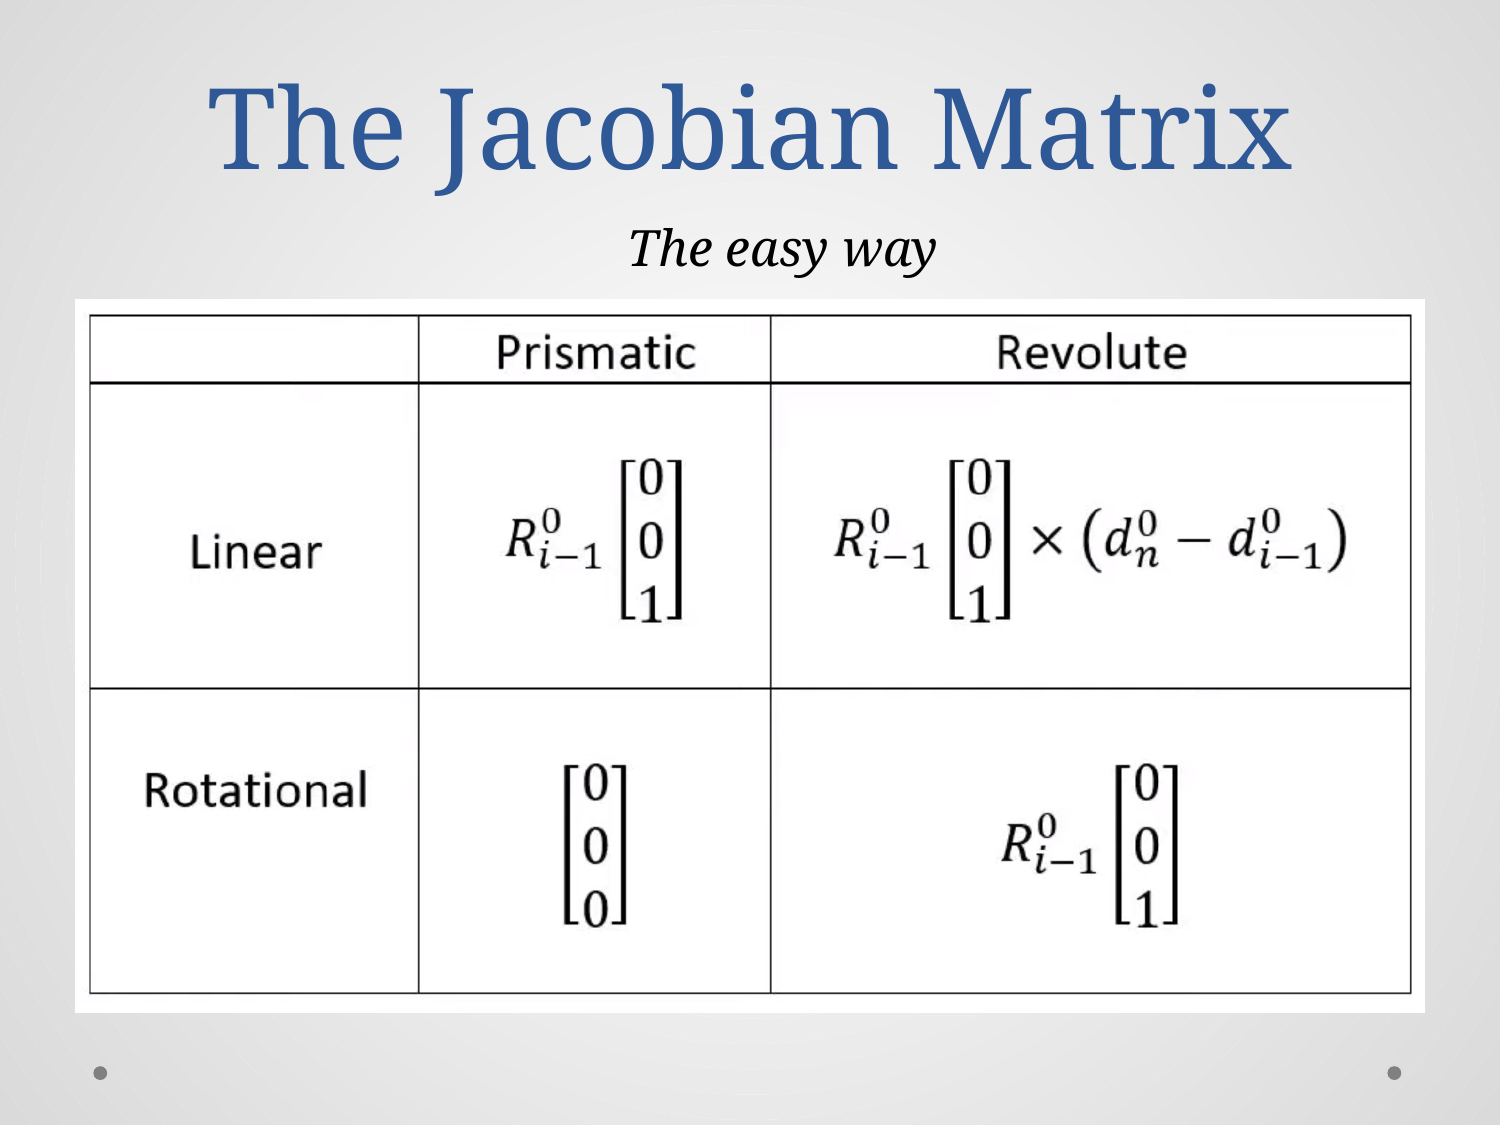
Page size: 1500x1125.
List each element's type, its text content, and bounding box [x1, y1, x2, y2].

title The Jacobian Matrix [75, 0, 1425, 263]
picture [74, 299, 1426, 1013]
text_box The easy way [612, 208, 1363, 284]
